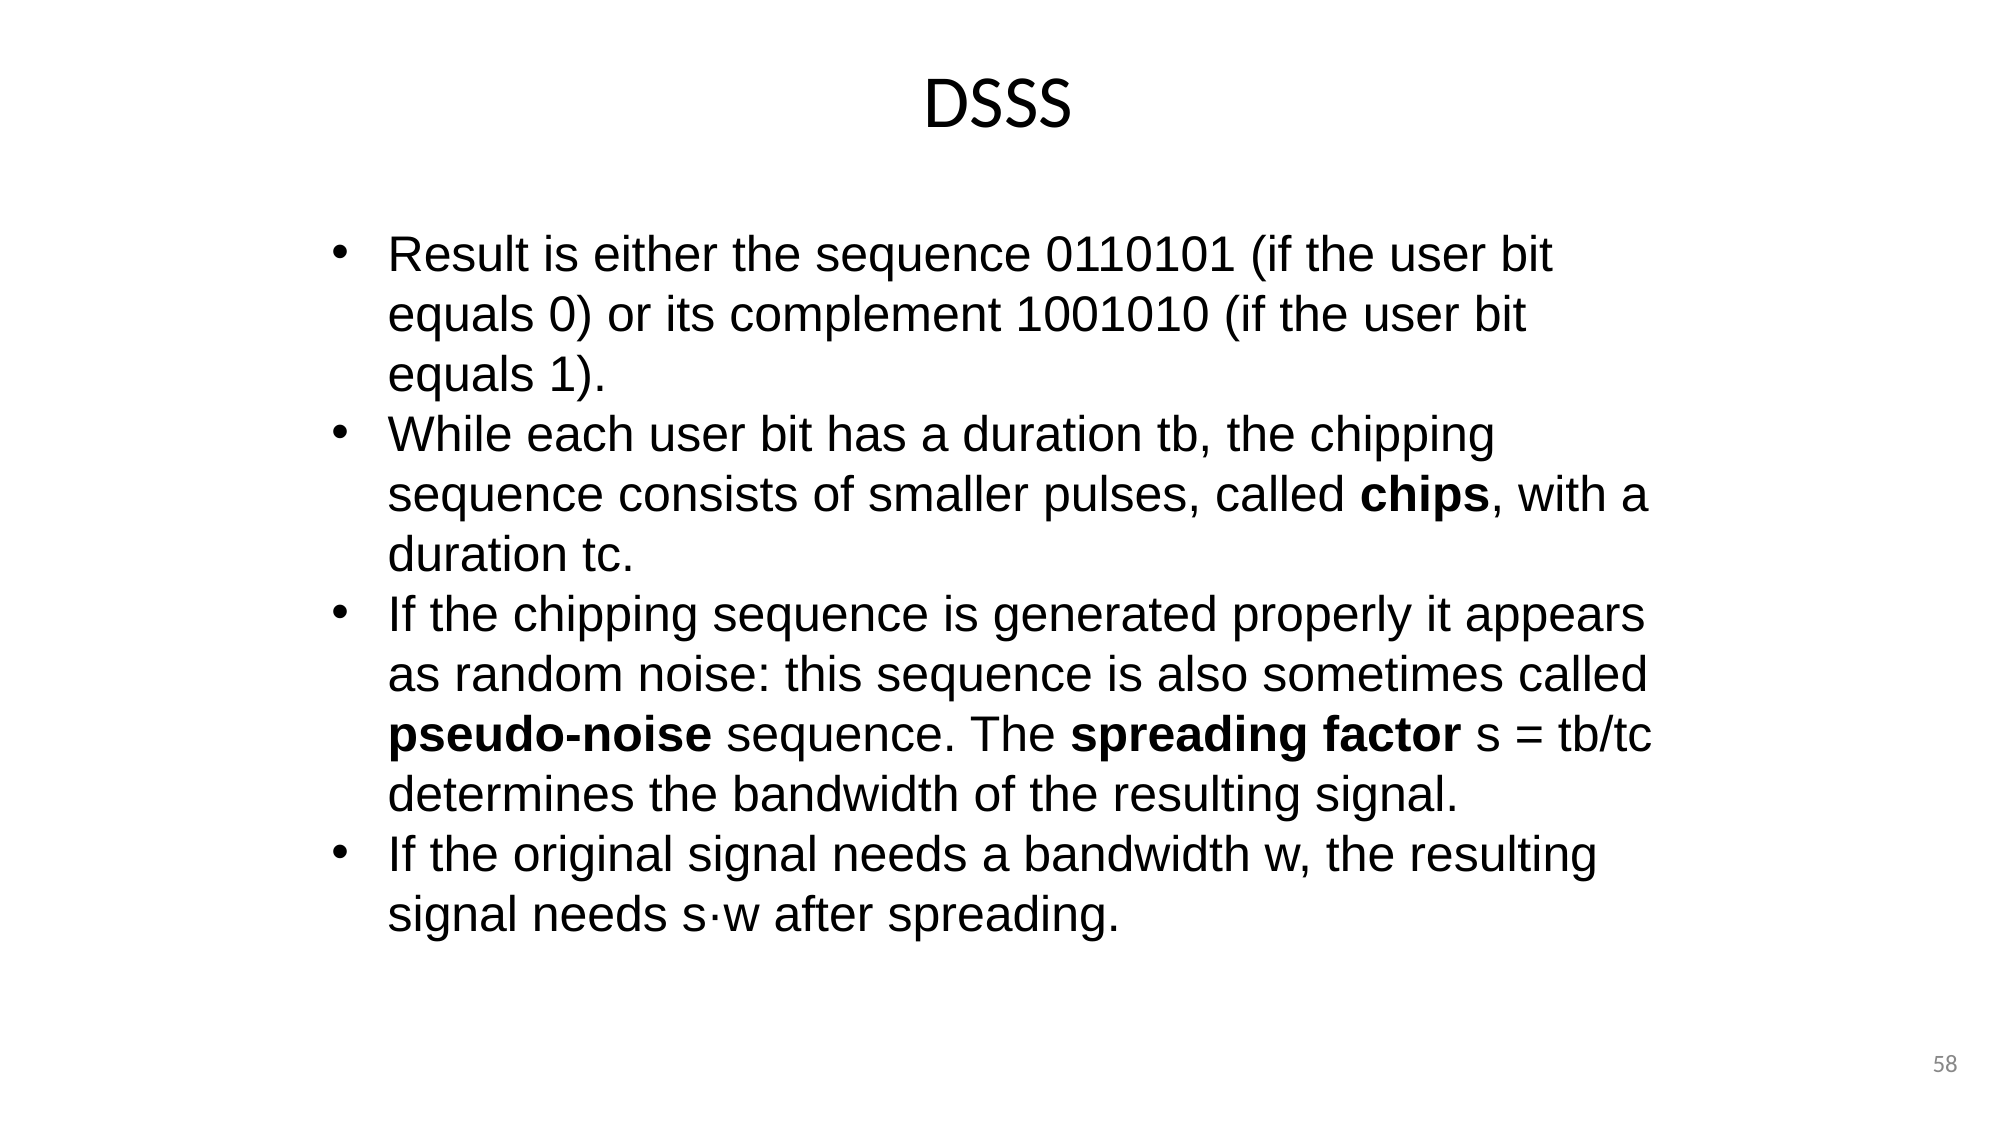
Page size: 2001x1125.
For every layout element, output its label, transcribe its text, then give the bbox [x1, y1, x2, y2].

title DSSS [299, 60, 1698, 146]
text_box Result is either the sequence 0110101 (if the user bit equals 0) or its complement 1001010 (if the user bit equals 1). While each user bit has a duration tb, the chipping sequence consists of smaller pulses, called chips, with a duration tc. If the chipping sequence is generated properly it appears as random noise: this sequence is also sometimes called pseudo-noise sequence. The spreading factor s = tb/tc determines the bandwidth of the resulting signal. If the original signal needs a bandwidth w, the resulting signal needs s·w after spreading. [316, 213, 1685, 949]
slide_number ‹#› [1853, 1019, 1974, 1106]
